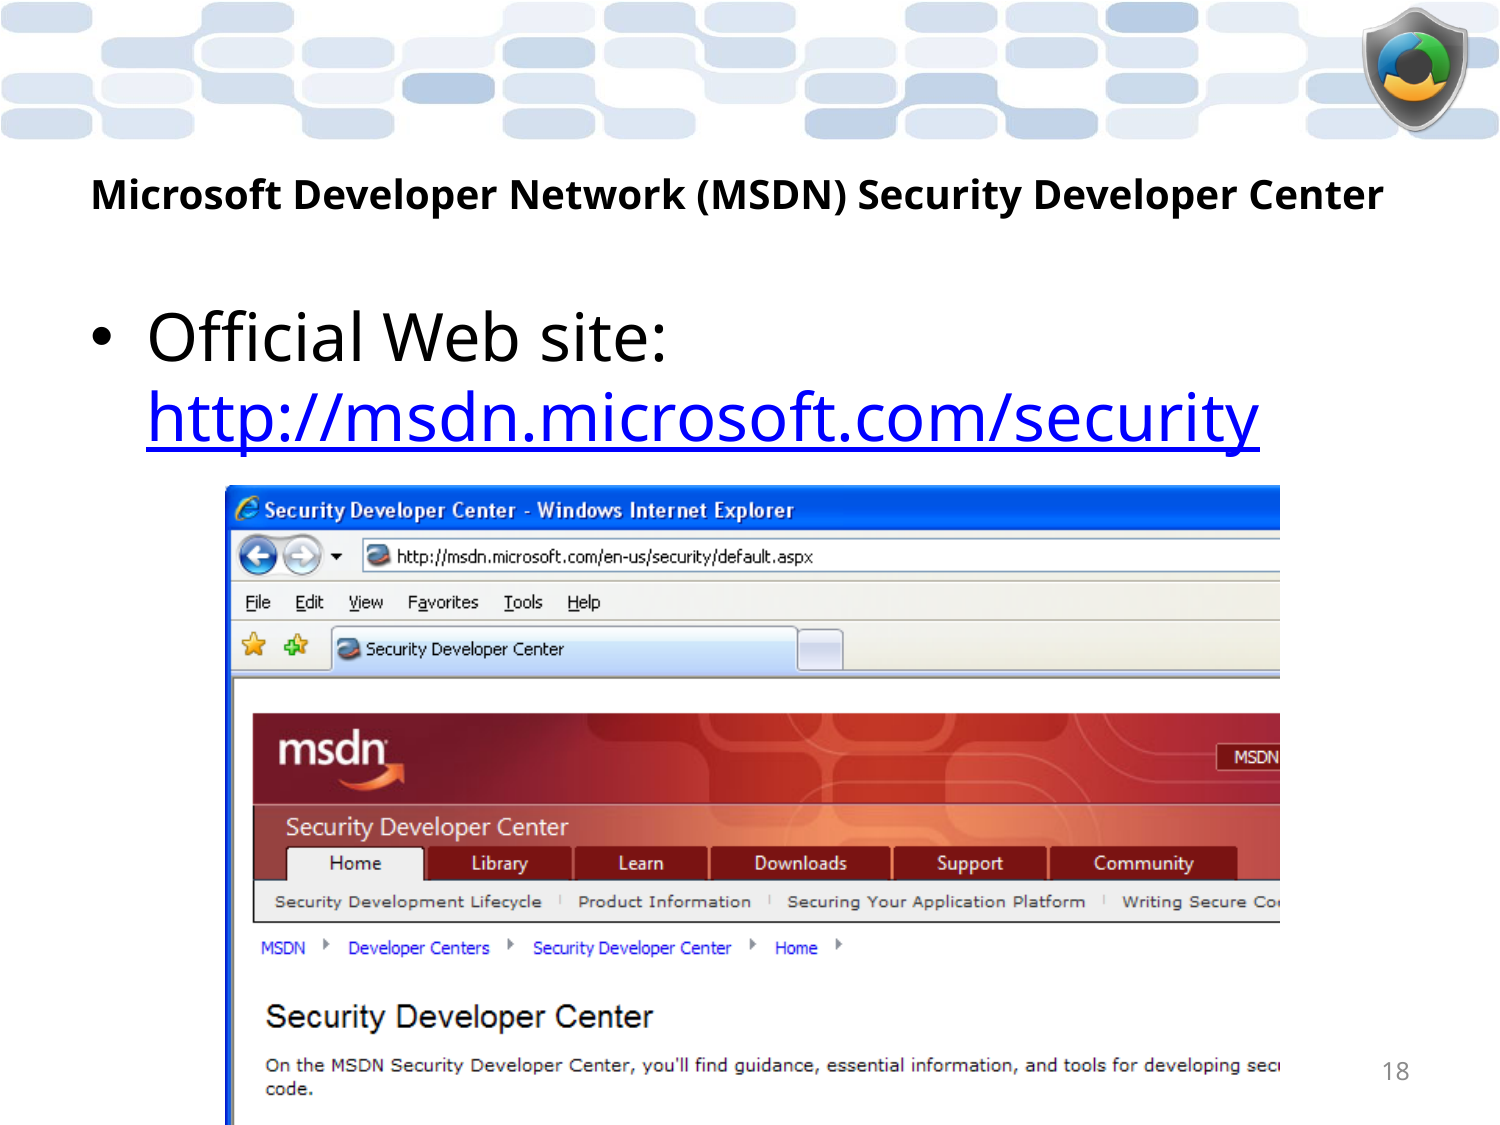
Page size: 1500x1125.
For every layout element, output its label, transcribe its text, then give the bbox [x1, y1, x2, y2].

list Official Web site: http://msdn.microsoft.com/security [75, 287, 1425, 1005]
picture [224, 485, 1280, 1125]
slide_number 18 [1283, 1042, 1425, 1103]
picture [0, 0, 1500, 140]
title Microsoft Developer Network (MSDN) Security Developer Center [75, 137, 1425, 250]
